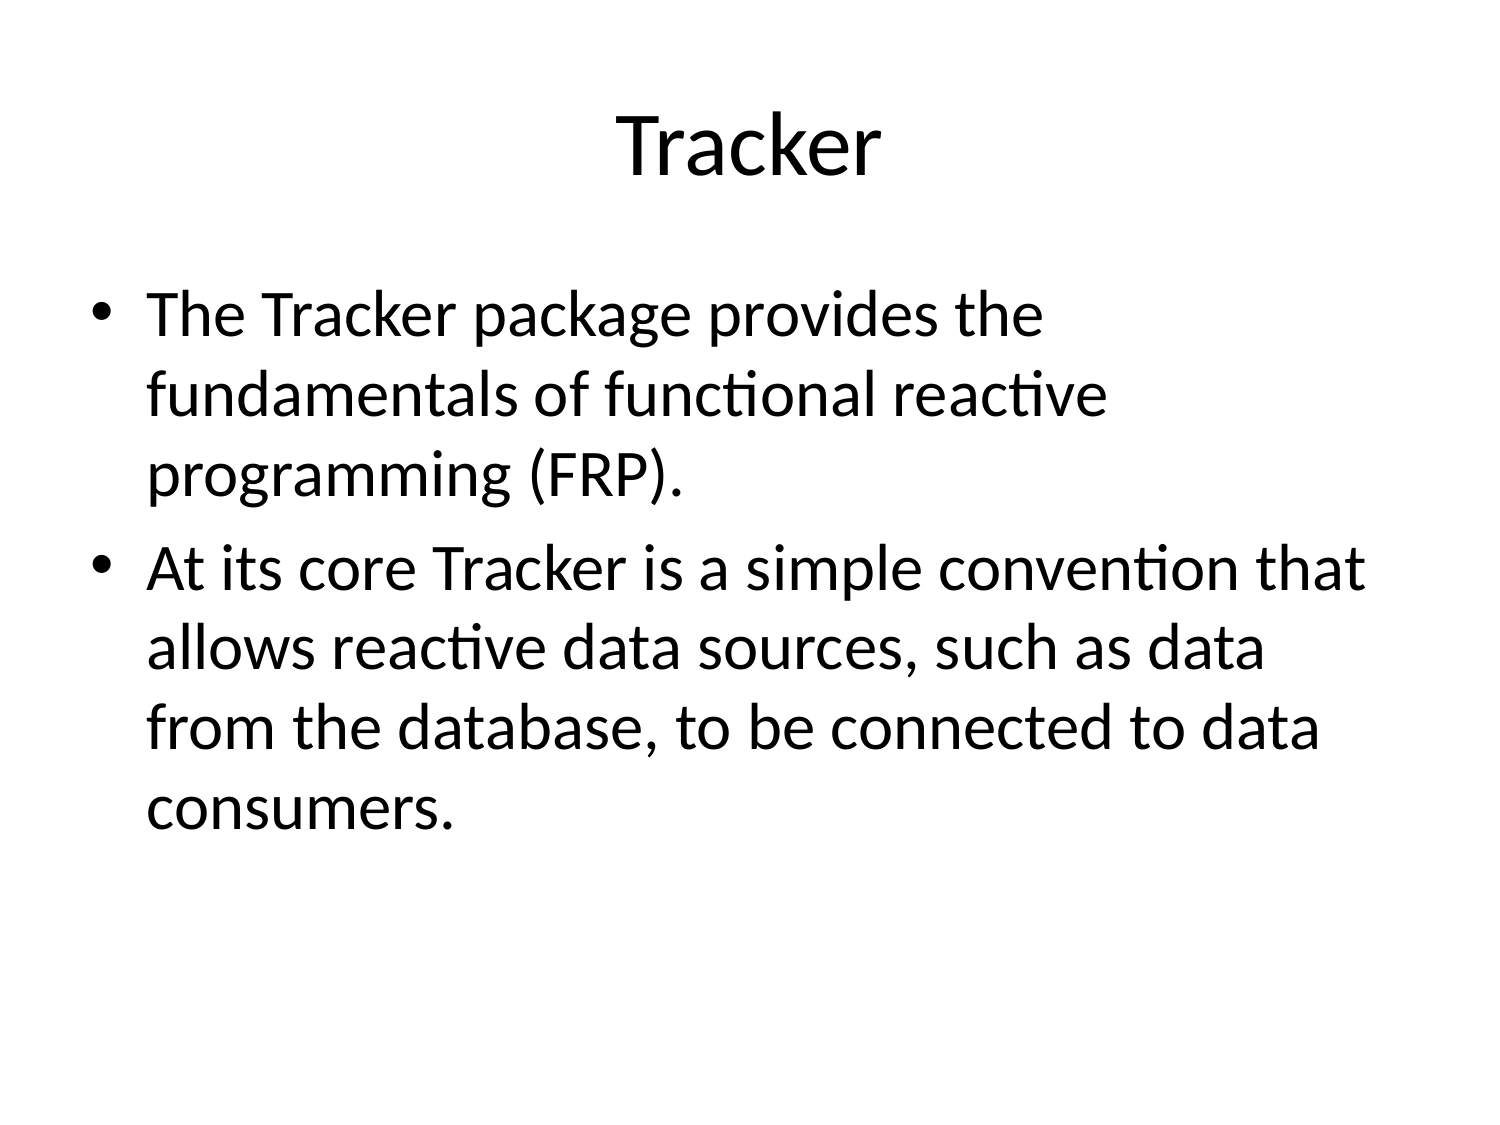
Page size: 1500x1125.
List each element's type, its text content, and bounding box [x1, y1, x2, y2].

list The Tracker package provides the fundamentals of functional reactive programming (FRP). At its core Tracker is a simple convention that allows reactive data sources, such as data from the database, to be connected to data consumers. [75, 262, 1425, 1005]
title Tracker [75, 45, 1425, 233]
